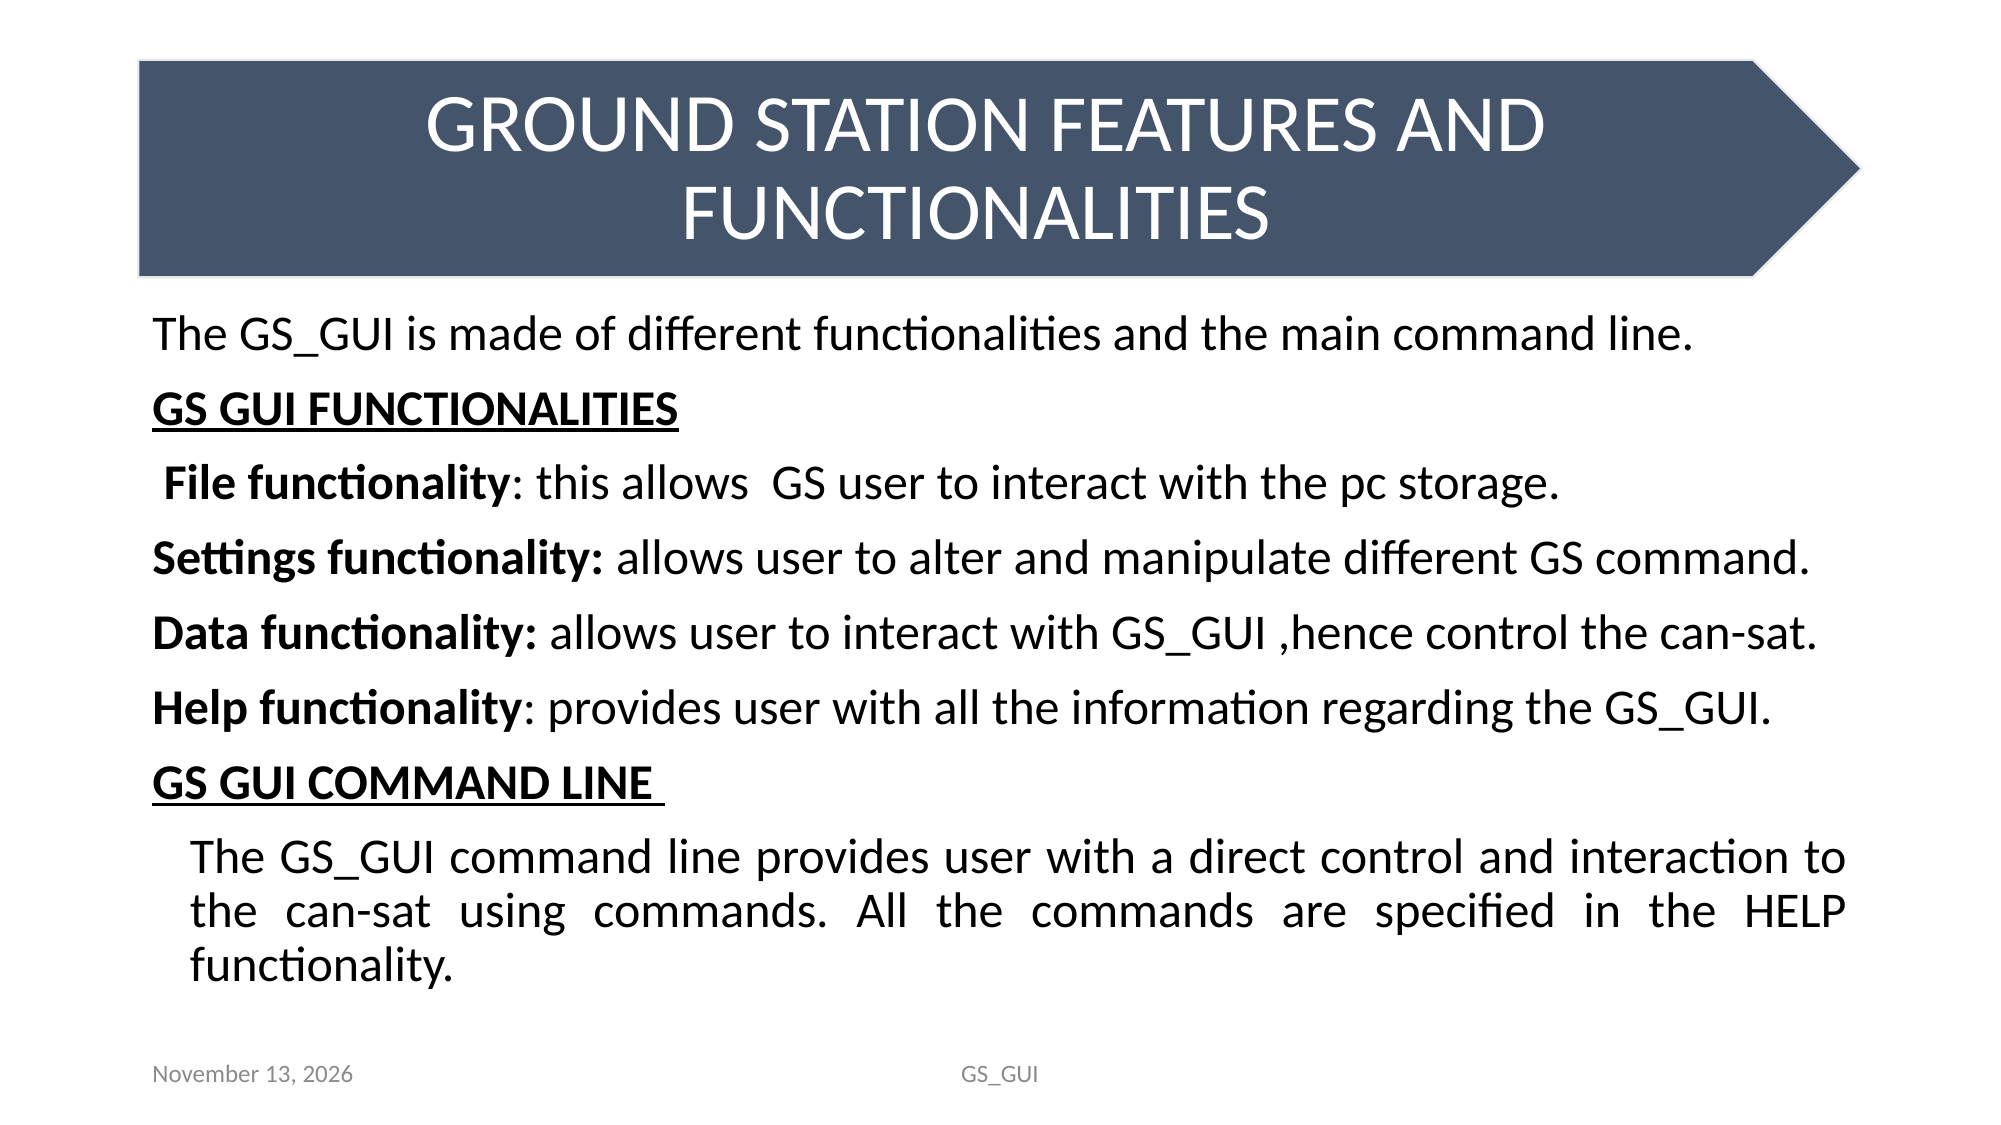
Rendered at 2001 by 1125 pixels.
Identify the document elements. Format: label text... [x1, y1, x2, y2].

list The GS_GUI is made of different functionalities and the main command line. GS GUI FUNCTIONALITIES File functionality: this allows GS user to interact with the pc storage. Settings functionality: allows user to alter and manipulate different GS command. Data functionality: allows user to interact with GS_GUI ,hence control the can-sat. Help functionality: provides user with all the information regarding the GS_GUI. GS GUI COMMAND LINE The GS_GUI command line provides user with a direct control and interaction to the can-sat using commands. All the commands are specified in the HELP functionality. [137, 299, 1863, 1014]
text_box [137, 59, 1863, 278]
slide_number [137, 1042, 588, 1103]
footer GS_GUI [662, 1042, 1338, 1103]
